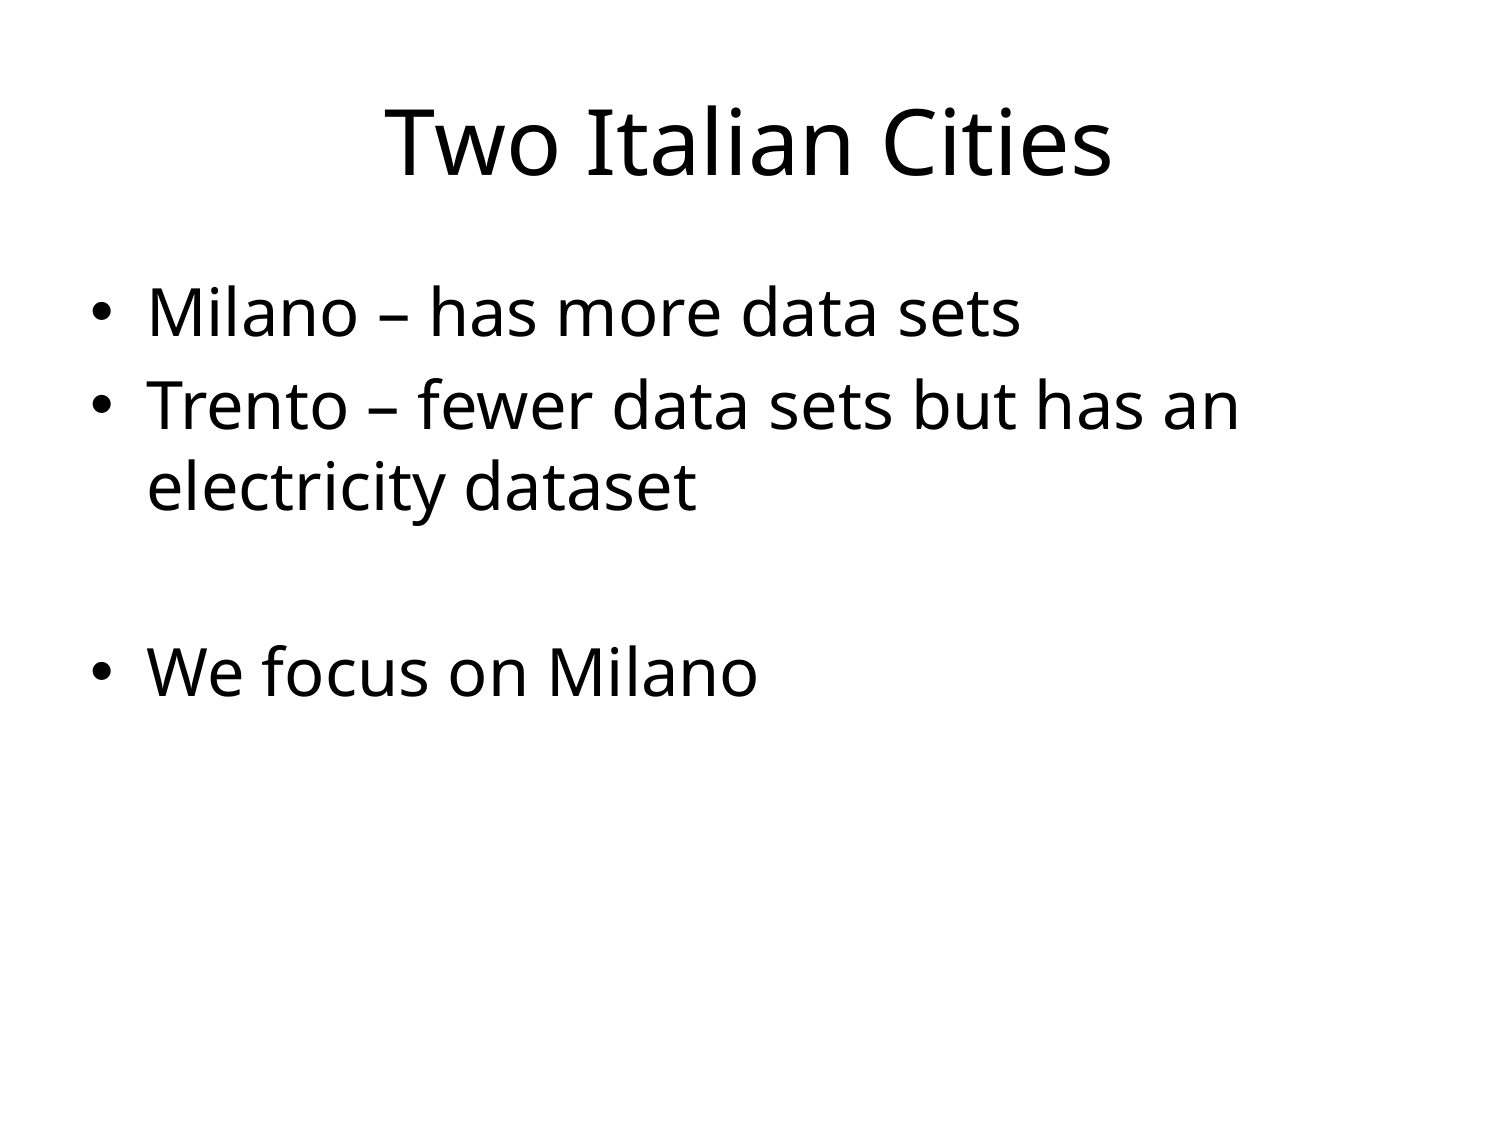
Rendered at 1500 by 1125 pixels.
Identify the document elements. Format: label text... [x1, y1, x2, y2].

list Milano – has more data sets Trento – fewer data sets but has an electricity dataset We focus on Milano [75, 262, 1425, 1005]
title Two Italian Cities [75, 45, 1425, 233]
